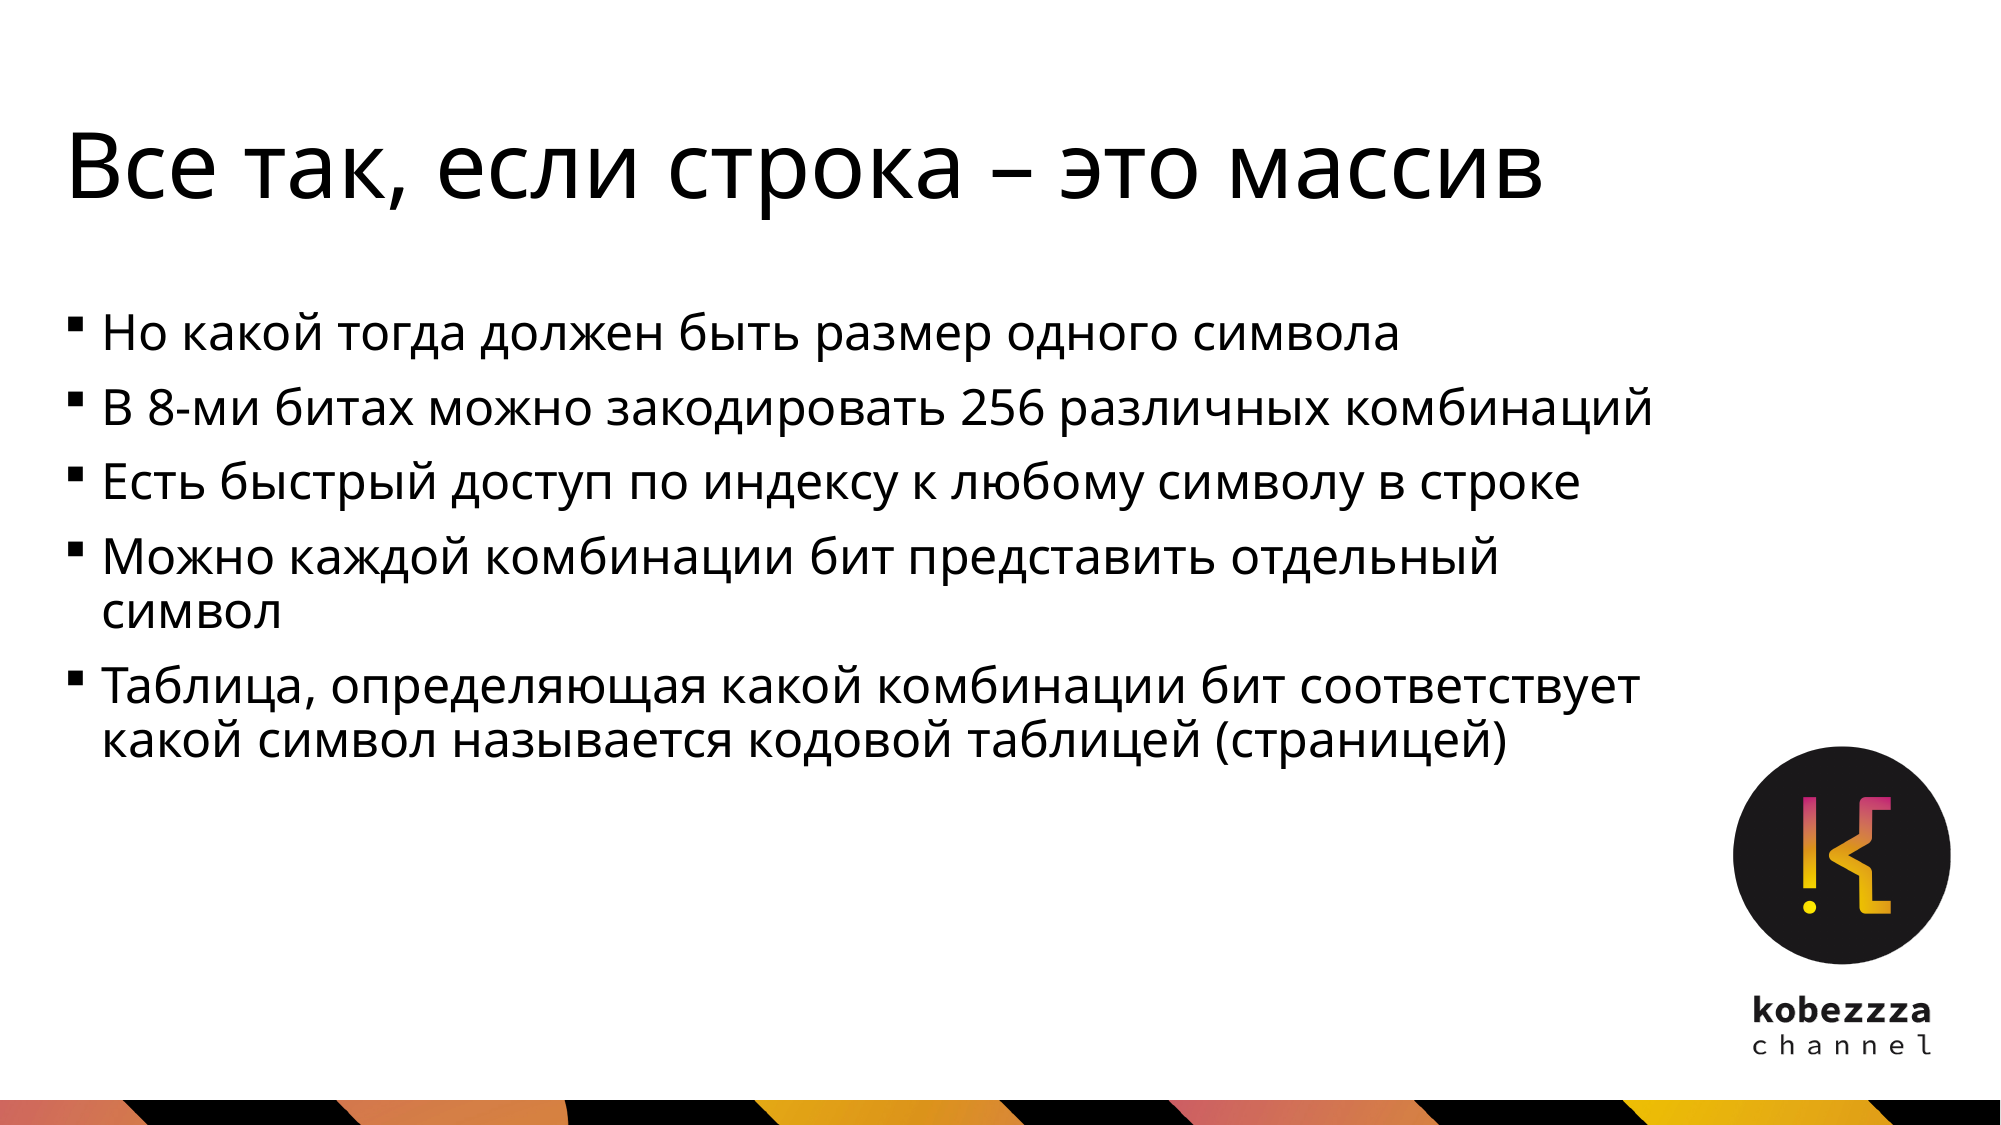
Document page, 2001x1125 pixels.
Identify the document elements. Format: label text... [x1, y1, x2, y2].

picture [0, 0, 2001, 1125]
list Но какой тогда должен быть размер одного символа В 8-ми битах можно закодировать 256 различных комбинаций Есть быстрый доступ по индексу к любому символу в строке Можно каждой комбинации бит представить отдельный символ Таблица, определяющая какой комбинации бит соответствует какой символ называется кодовой таблицей (страницей) [49, 299, 1695, 1014]
title Все так, если строка – это массив [49, 59, 1913, 278]
